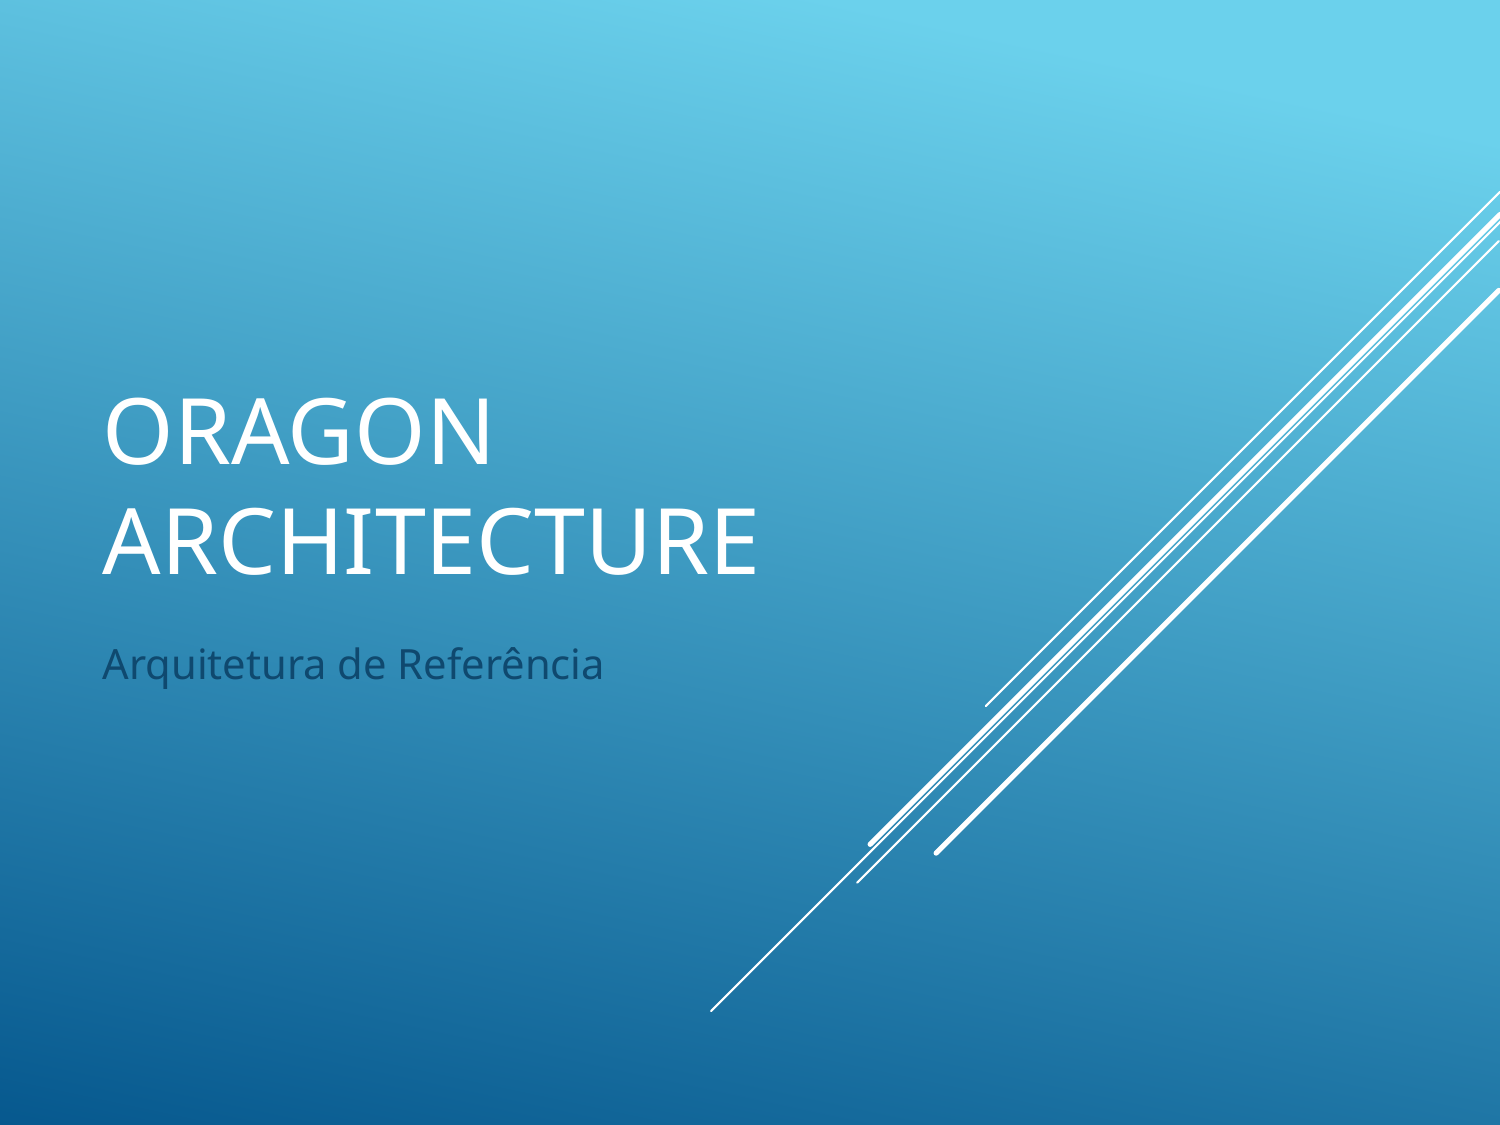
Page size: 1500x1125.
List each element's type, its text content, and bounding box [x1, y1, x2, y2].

title ORAGON ARCHITECTURE [87, 87, 1098, 600]
subtitle Arquitetura de Referência [87, 630, 901, 945]
